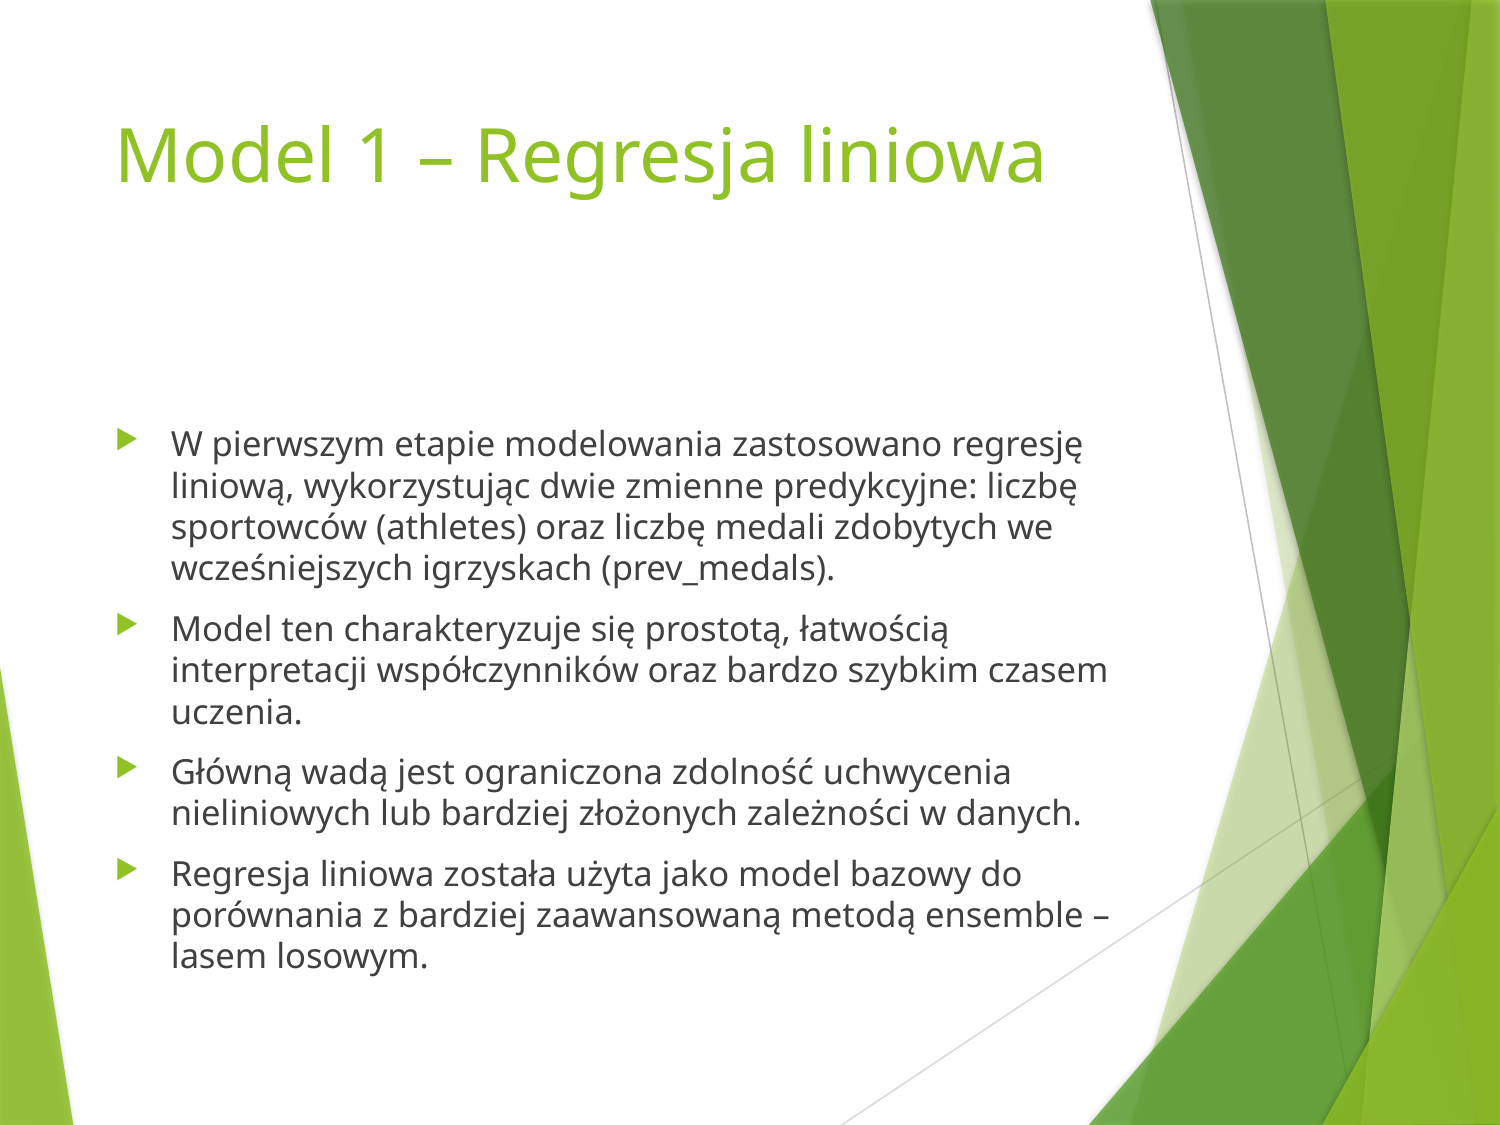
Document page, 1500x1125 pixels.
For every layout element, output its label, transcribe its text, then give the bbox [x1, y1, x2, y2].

title Model 1 – Regresja liniowa [99, 99, 1142, 317]
list W pierwszym etapie modelowania zastosowano regresję liniową, wykorzystując dwie zmienne predykcyjne: liczbę sportowców (athletes) oraz liczbę medali zdobytych we wcześniejszych igrzyskach (prev_medals). Model ten charakteryzuje się prostotą, łatwością interpretacji współczynników oraz bardzo szybkim czasem uczenia. Główną wadą jest ograniczona zdolność uchwycenia nieliniowych lub bardziej złożonych zależności w danych. Regresja liniowa została użyta jako model bazowy do porównania z bardziej zaawansowaną metodą ensemble – lasem losowym. [99, 354, 1142, 992]
